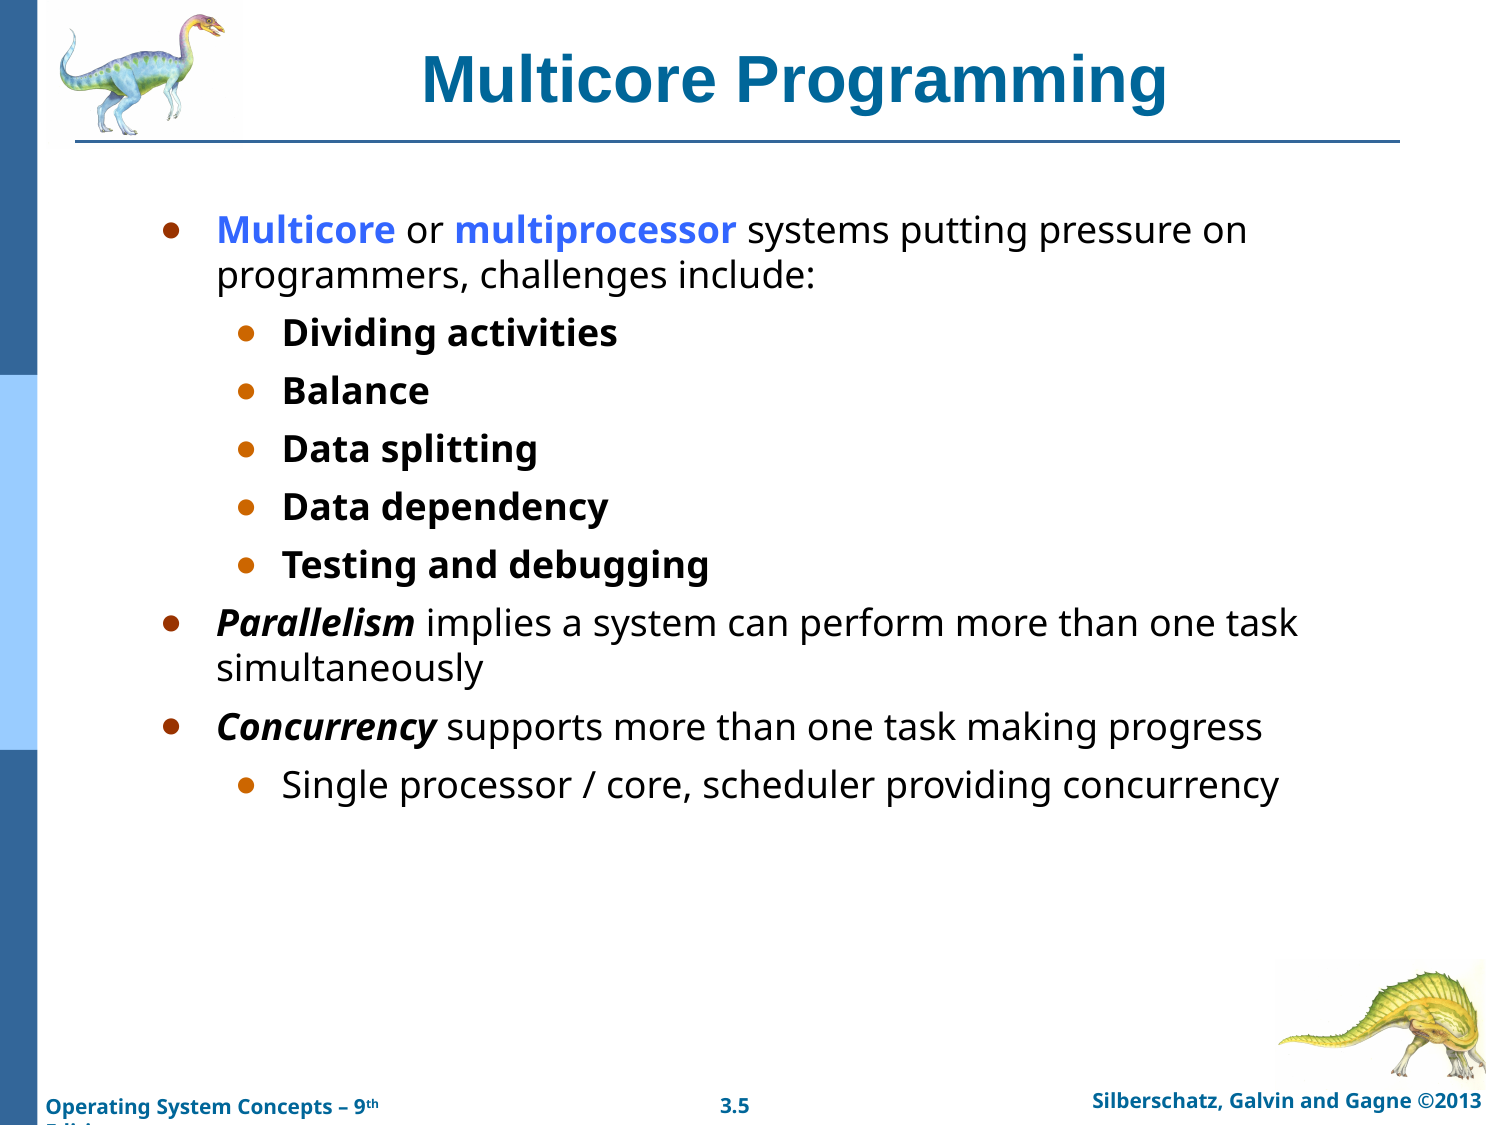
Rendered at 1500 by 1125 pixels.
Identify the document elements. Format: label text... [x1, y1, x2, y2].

picture [46, 0, 243, 149]
list Multicore or multiprocessor systems putting pressure on programmers, challenges include: Dividing activities Balance Data splitting Data dependency Testing and debugging Parallelism implies a system can perform more than one task simultaneously Concurrency supports more than one task making progress Single processor / core, scheduler providing concurrency [144, 198, 1412, 942]
title Multicore Programming [166, 28, 1425, 124]
picture [1275, 959, 1486, 1090]
